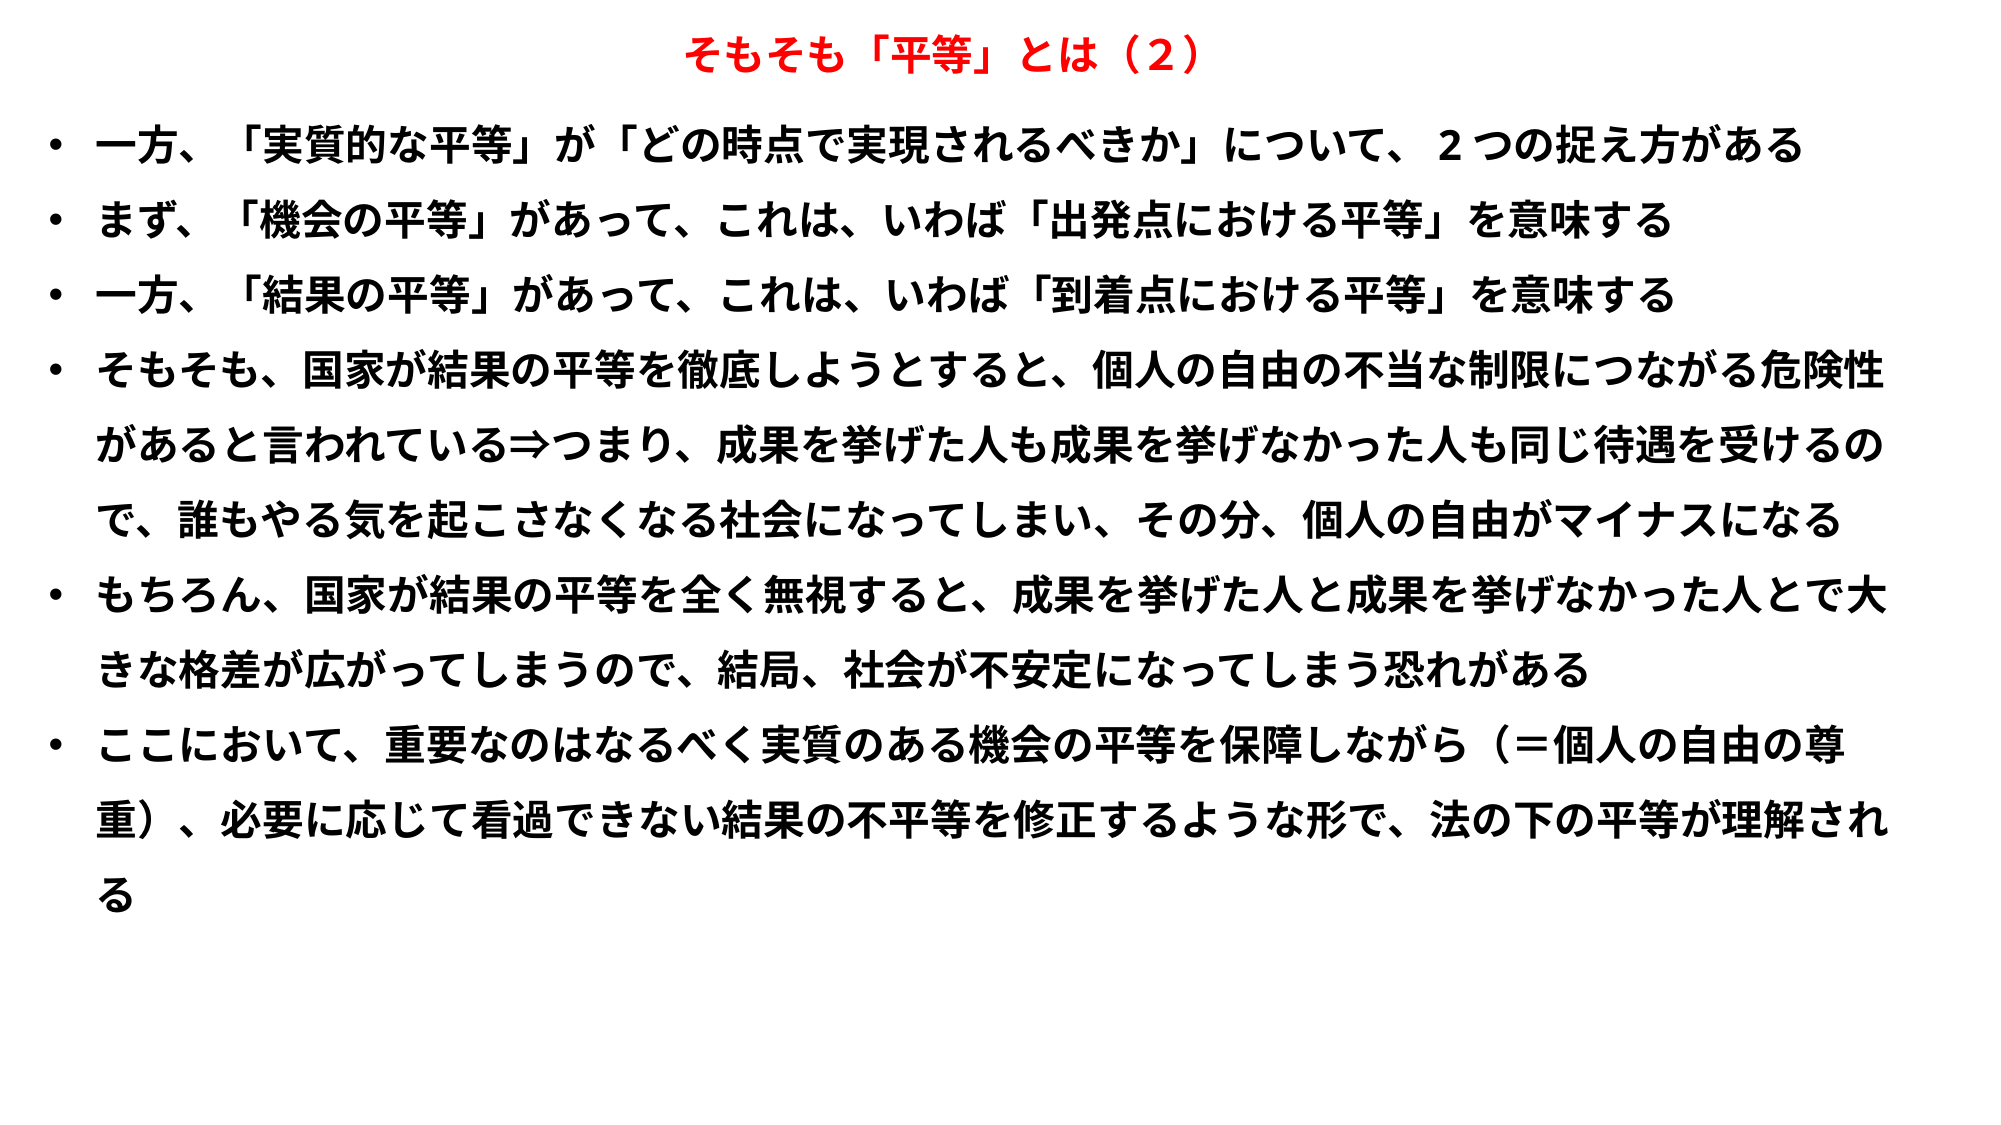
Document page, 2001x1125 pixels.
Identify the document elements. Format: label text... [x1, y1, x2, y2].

text_box 一方、「実質的な平等」が「どの時点で実現されるべきか」について、2つの捉え方がある まず、「機会の平等」があって、これは、いわば「出発点における平等」を意味する 一方、「結果の平等」があって、これは、いわば「到着点における平等」を意味する そもそも、国家が結果の平等を徹底しようとすると、個人の自由の不当な制限につながる危険性があると言われている⇒つまり、成果を挙げた人も成果を挙げなかった人も同じ待遇を受けるので、誰もやる気を起こさなくなる社会になってしまい、その分、個人の自由がマイナスになる もちろん、国家が結果の平等を全く無視すると、成果を挙げた人と成果を挙げなかった人とで大きな格差が広がってしまうので、結局、社会が不安定になってしまう恐れがある ここにおいて、重要なのはなるべく実質のある機会の平等を保障しながら（＝個人の自由の尊重）、必要に応じて看過できない結果の不平等を修正するような形で、法の下の平等が理解される [33, 86, 1919, 1125]
text_box そもそも「平等」とは（２） [453, 21, 1454, 86]
